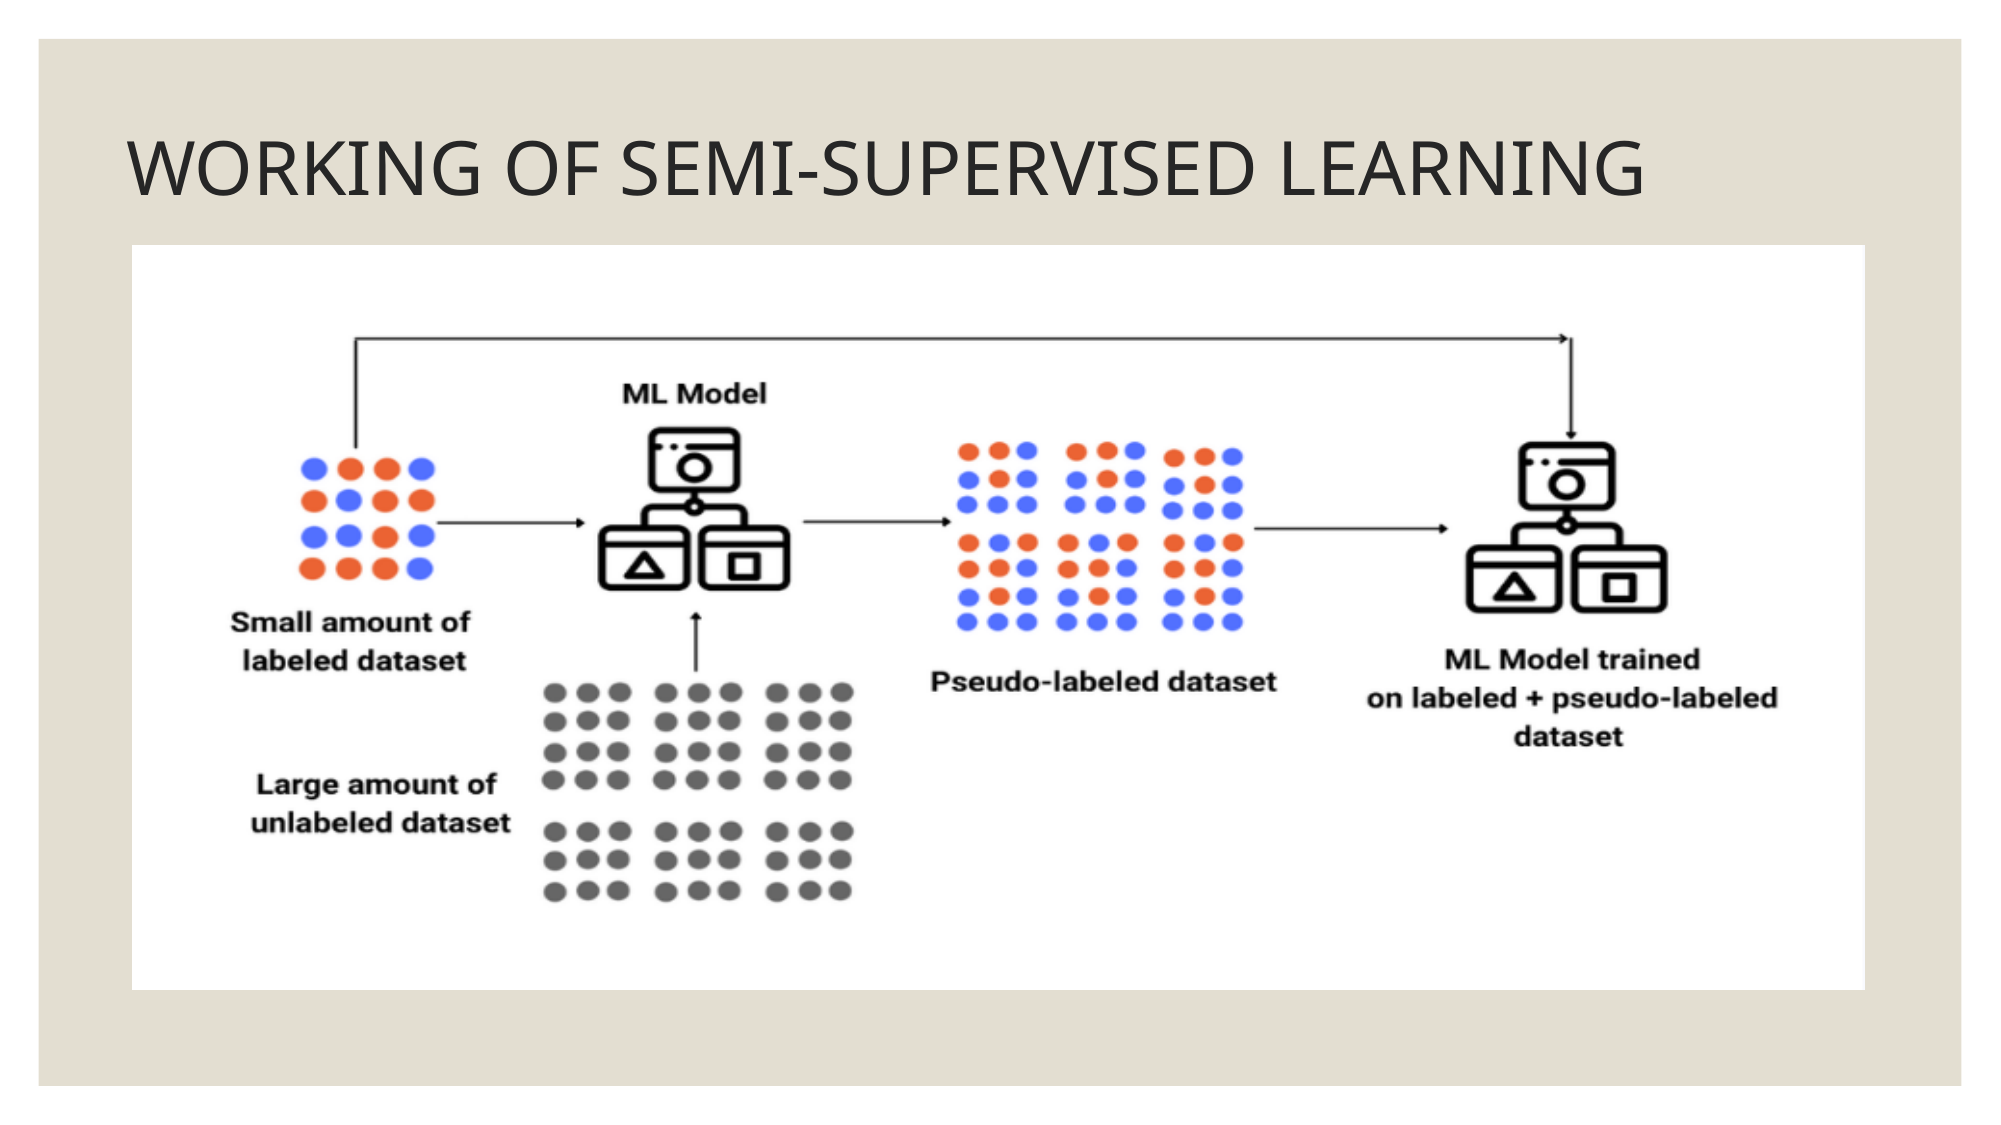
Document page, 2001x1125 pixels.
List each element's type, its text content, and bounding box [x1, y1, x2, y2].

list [132, 245, 1865, 990]
title WORKING OF SEMI-SUPERVISED LEARNING [110, 58, 1889, 284]
